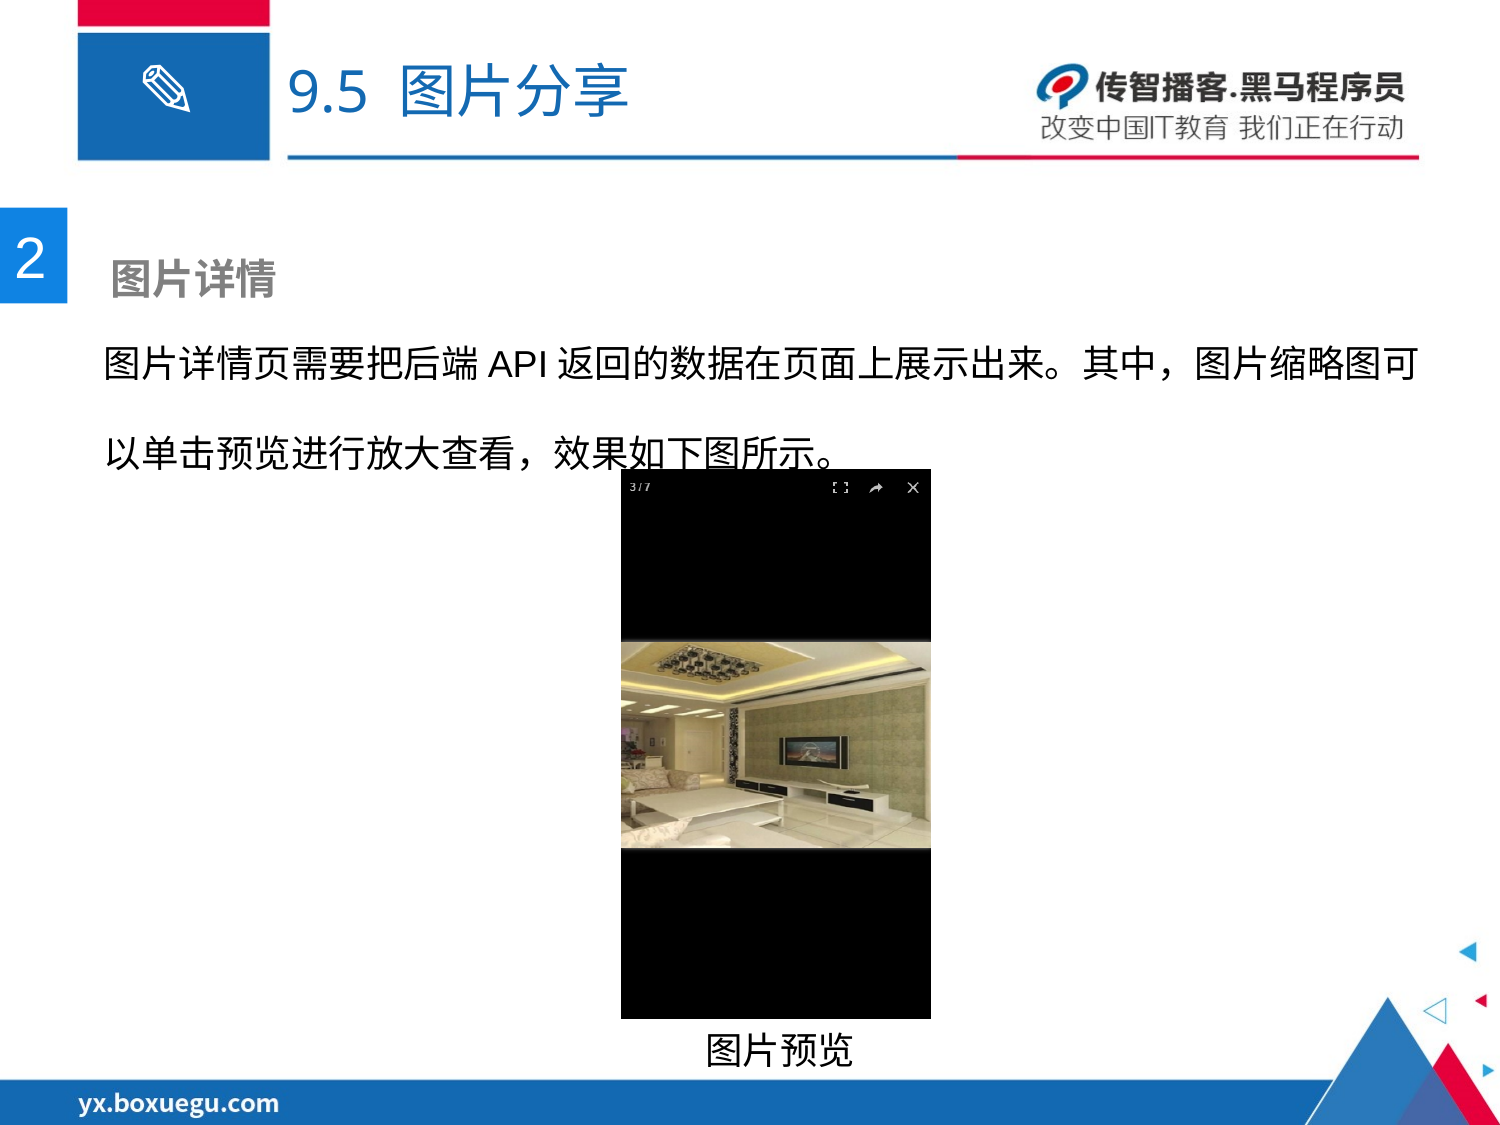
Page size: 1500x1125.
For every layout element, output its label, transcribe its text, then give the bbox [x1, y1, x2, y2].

title 9.5 图片分享 [271, 25, 1046, 153]
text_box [0, 207, 842, 311]
text_box 图片详情页需要把后端API返回的数据在页面上展示出来。其中，图片缩略图可以单击预览进行放大查看，效果如下图所示。 [89, 287, 1473, 483]
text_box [621, 468, 931, 1081]
picture [0, 1, 1500, 1125]
